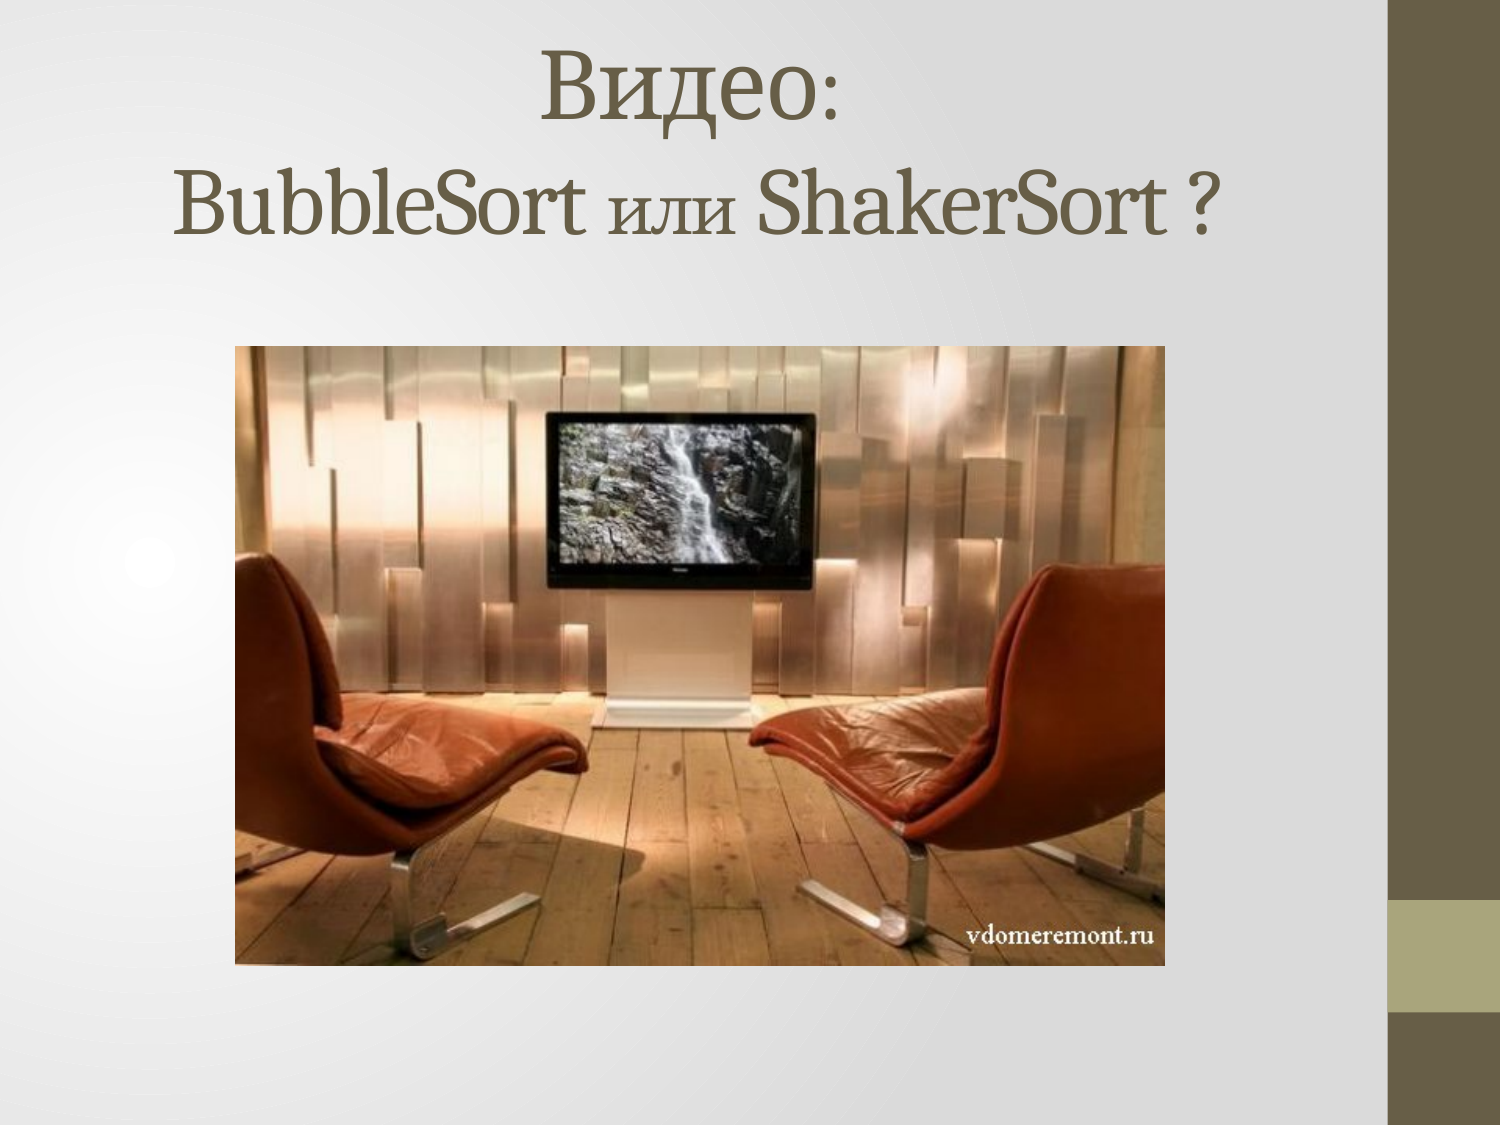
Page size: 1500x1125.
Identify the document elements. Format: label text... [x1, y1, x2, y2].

title Видео: BubbleSort или ShakerSort ? [75, 45, 1325, 233]
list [234, 346, 1166, 967]
